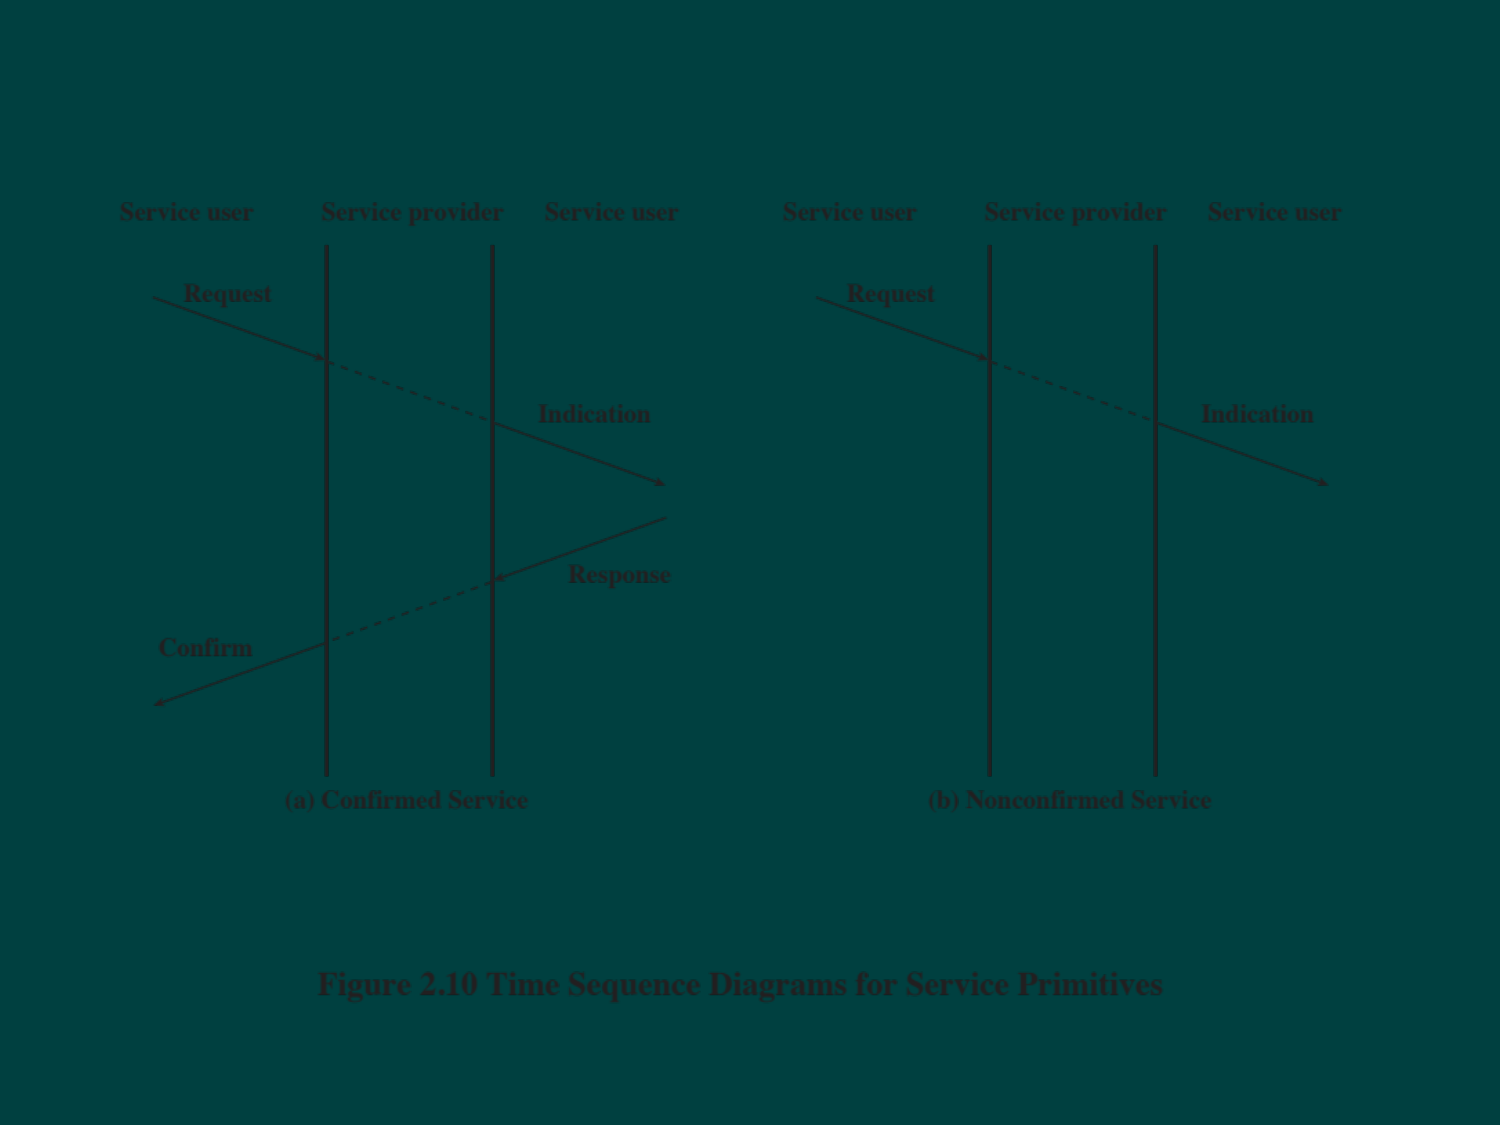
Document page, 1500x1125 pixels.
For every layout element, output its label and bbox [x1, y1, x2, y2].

picture [87, 132, 1412, 1046]
